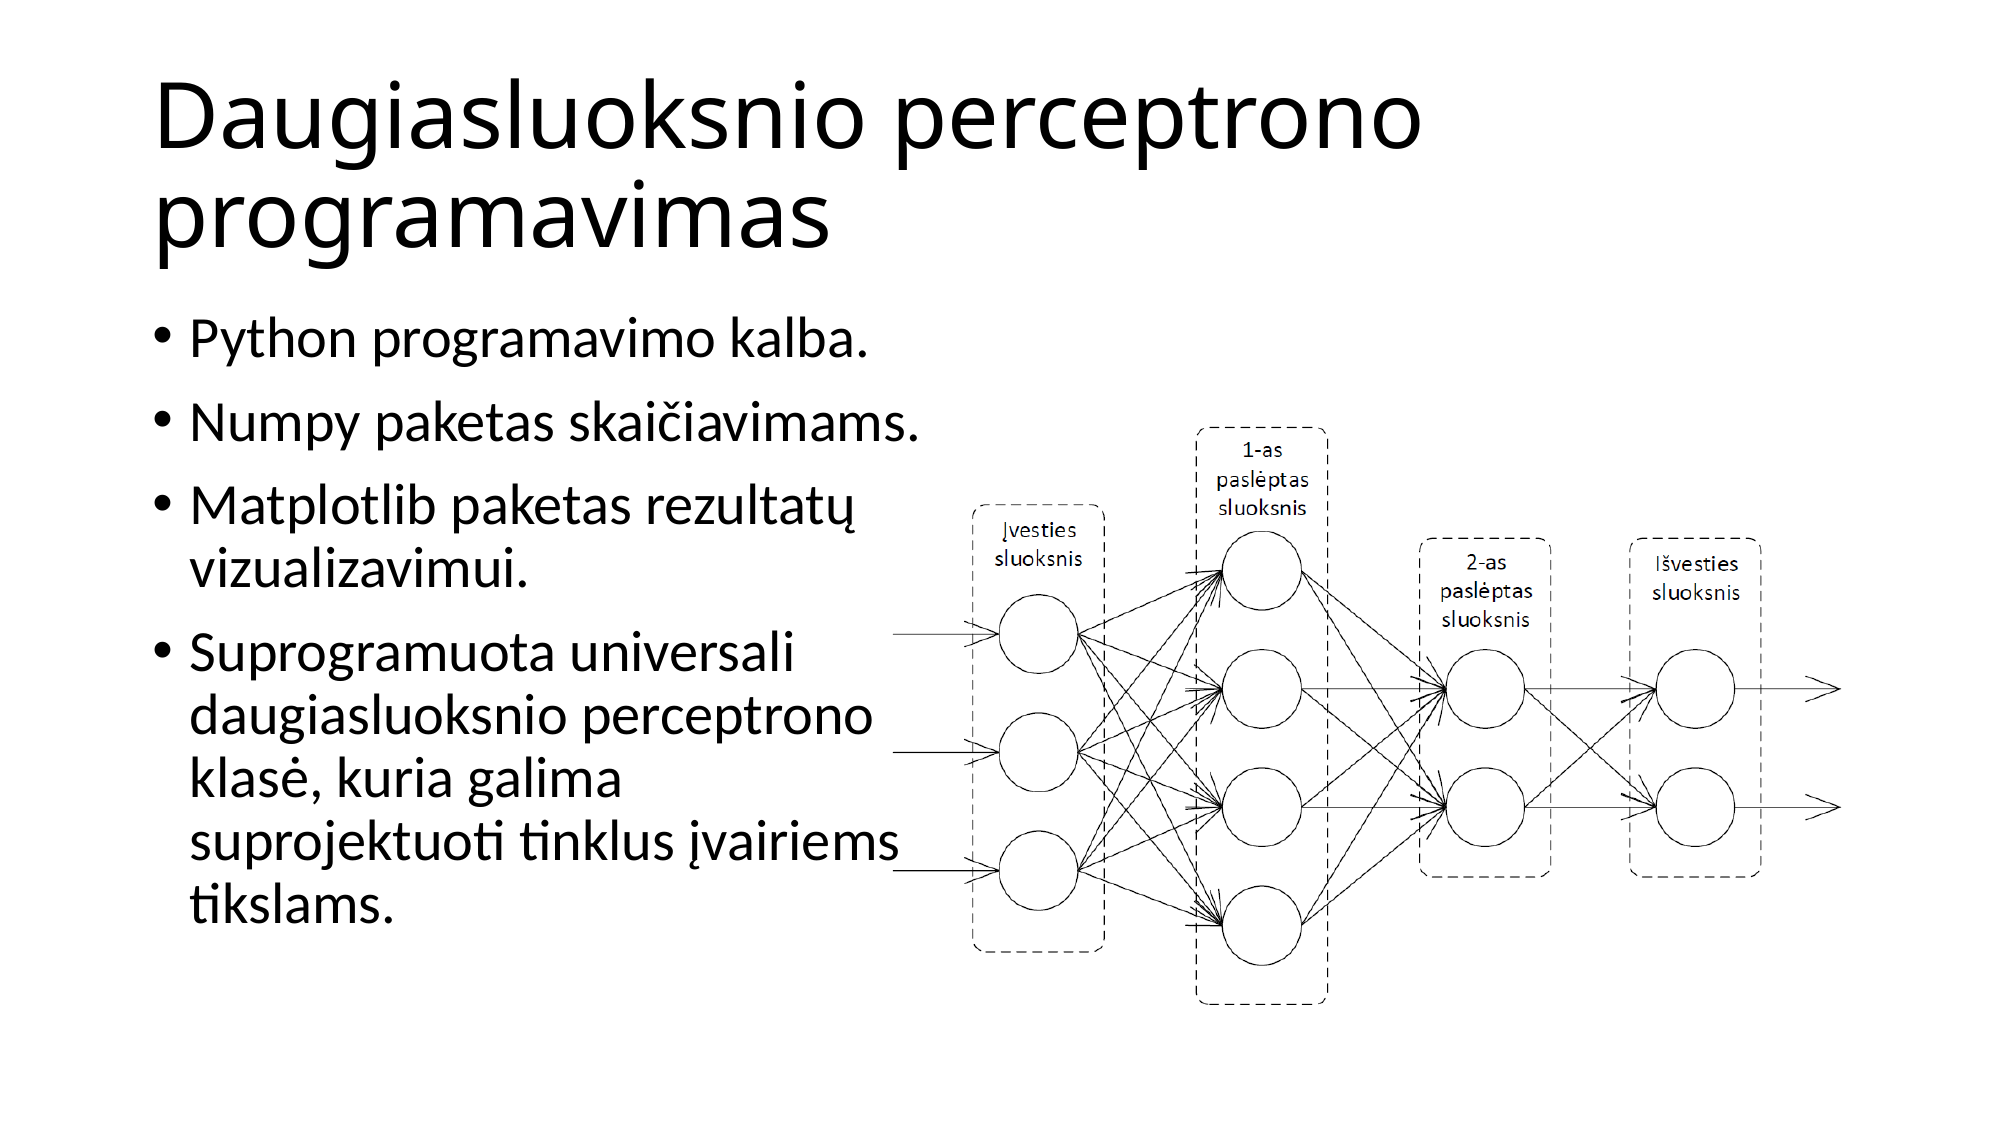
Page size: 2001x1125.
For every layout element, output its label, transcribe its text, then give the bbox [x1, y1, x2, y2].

picture [881, 401, 1863, 1014]
list Python programavimo kalba. Numpy paketas skaičiavimams. Matplotlib paketas rezultatų vizualizavimui. Suprogramuota universali daugiasluoksnio perceptrono klasė, kuria galima suprojektuoti tinklus įvairiems tikslams. [137, 299, 961, 1014]
title Daugiasluoksnio perceptrono programavimas [137, 59, 1863, 278]
